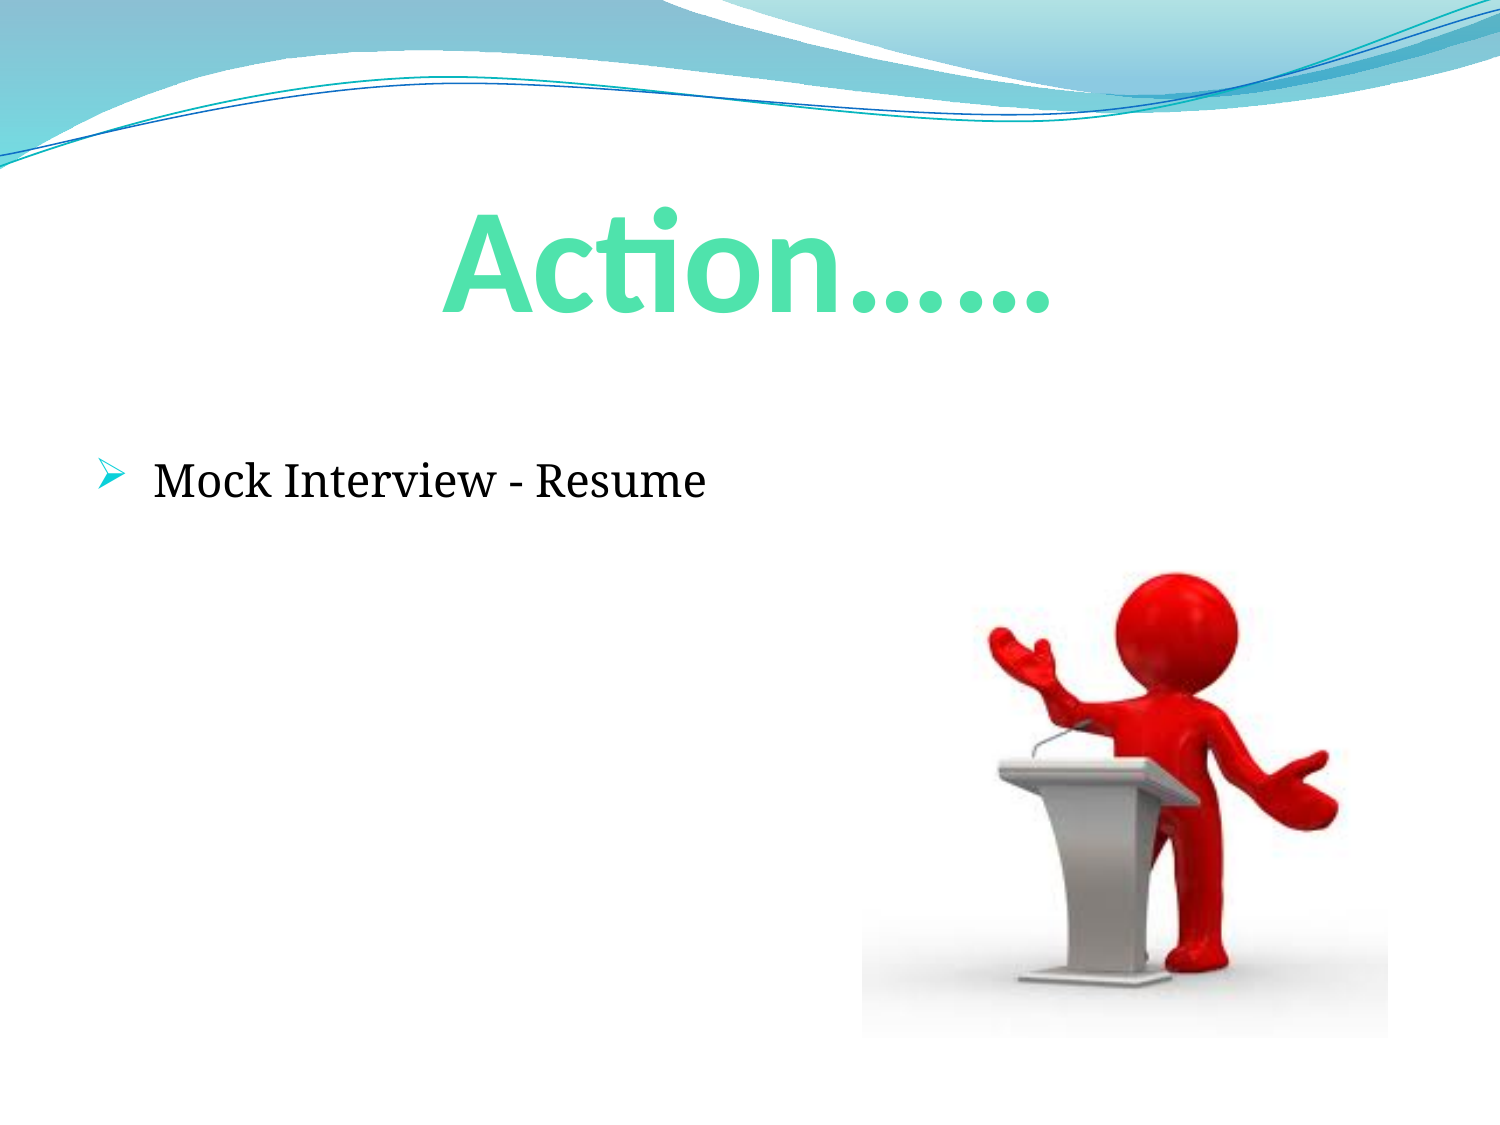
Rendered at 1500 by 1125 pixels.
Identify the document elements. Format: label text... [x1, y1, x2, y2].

picture [862, 537, 1388, 1038]
title [86, 215, 1363, 440]
text_box Action…… [125, 99, 1376, 413]
list Mock Interview - Resume [86, 443, 1363, 692]
